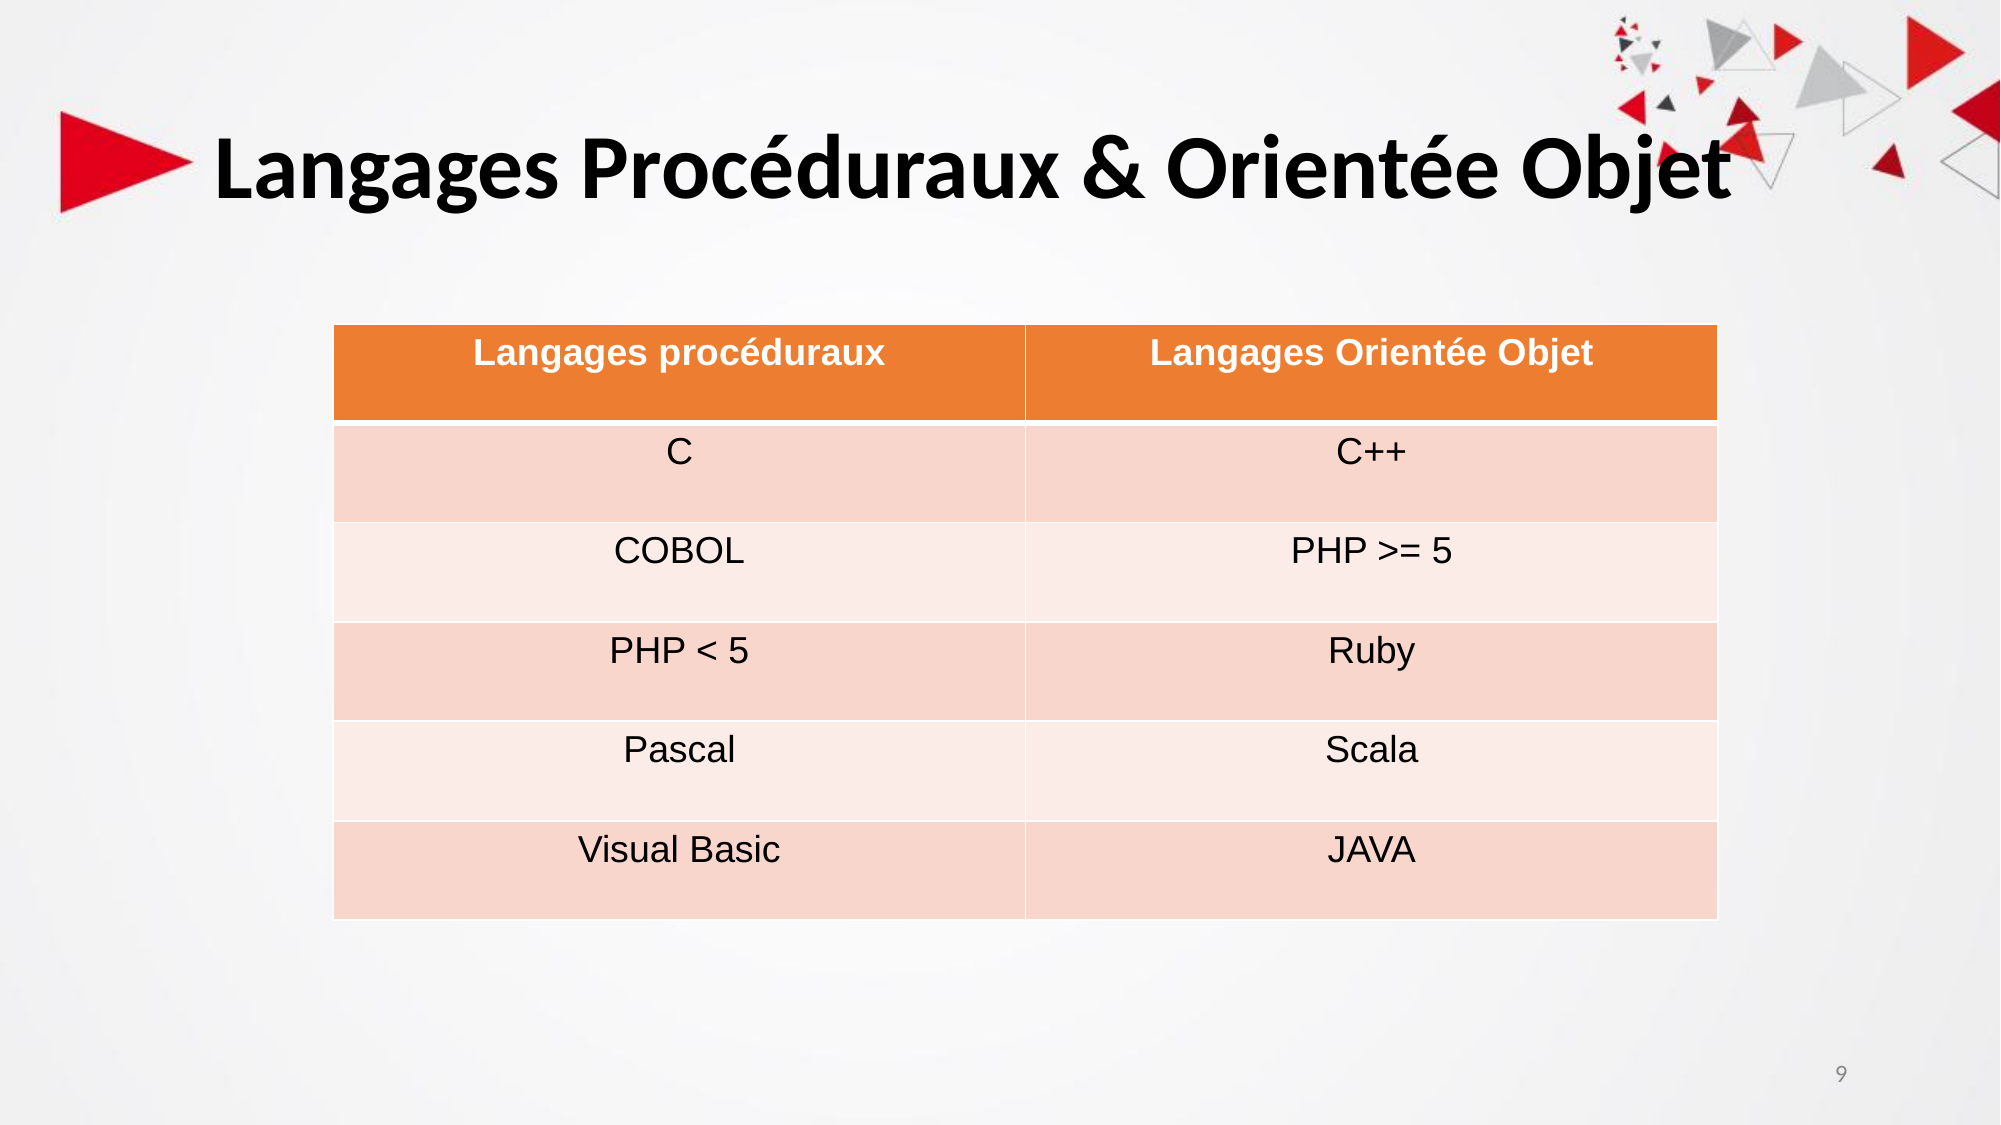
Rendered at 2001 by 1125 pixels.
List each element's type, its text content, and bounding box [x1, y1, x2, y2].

table_cell PHP < 5 [334, 623, 1025, 720]
table_cell Ruby [1026, 623, 1717, 720]
table_cell JAVA [1026, 822, 1717, 919]
title Langages Procéduraux & Orientée Objet [137, 59, 1863, 278]
table_cell Scala [1026, 722, 1717, 820]
table_cell C [334, 426, 1025, 522]
picture [0, 0, 2001, 1125]
table_cell COBOL [334, 523, 1025, 621]
table_cell PHP >= 5 [1026, 523, 1717, 621]
slide_number 9 [1412, 1042, 1863, 1103]
table_cell Visual Basic [334, 822, 1025, 919]
table_cell Pascal [334, 722, 1025, 820]
table_cell C++ [1026, 426, 1717, 522]
table_header Langages Orientée Objet [1026, 325, 1717, 420]
table_header Langages procéduraux [334, 325, 1025, 420]
